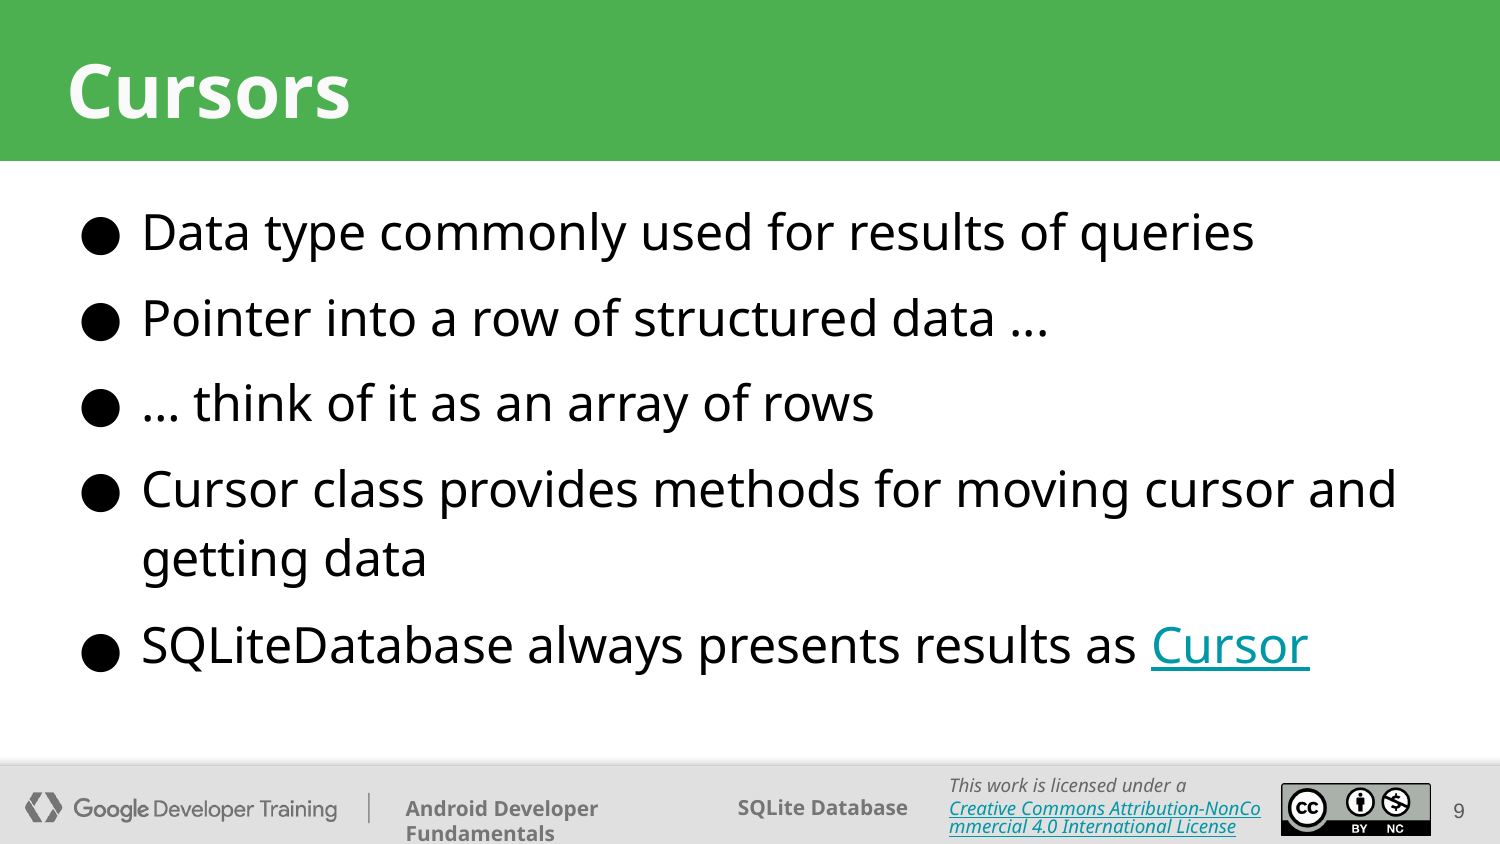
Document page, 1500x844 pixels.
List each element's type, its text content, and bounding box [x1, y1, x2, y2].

picture [0, 161, 1500, 844]
list Data type commonly used for results of queries Pointer into a row of structured data ... … think of it as an array of rows Cursor class provides methods for moving cursor and getting data SQLiteDatabase always presents results as Cursor [51, 176, 1449, 737]
title Cursors [51, 28, 1449, 122]
slide_number 9 [1389, 777, 1480, 842]
